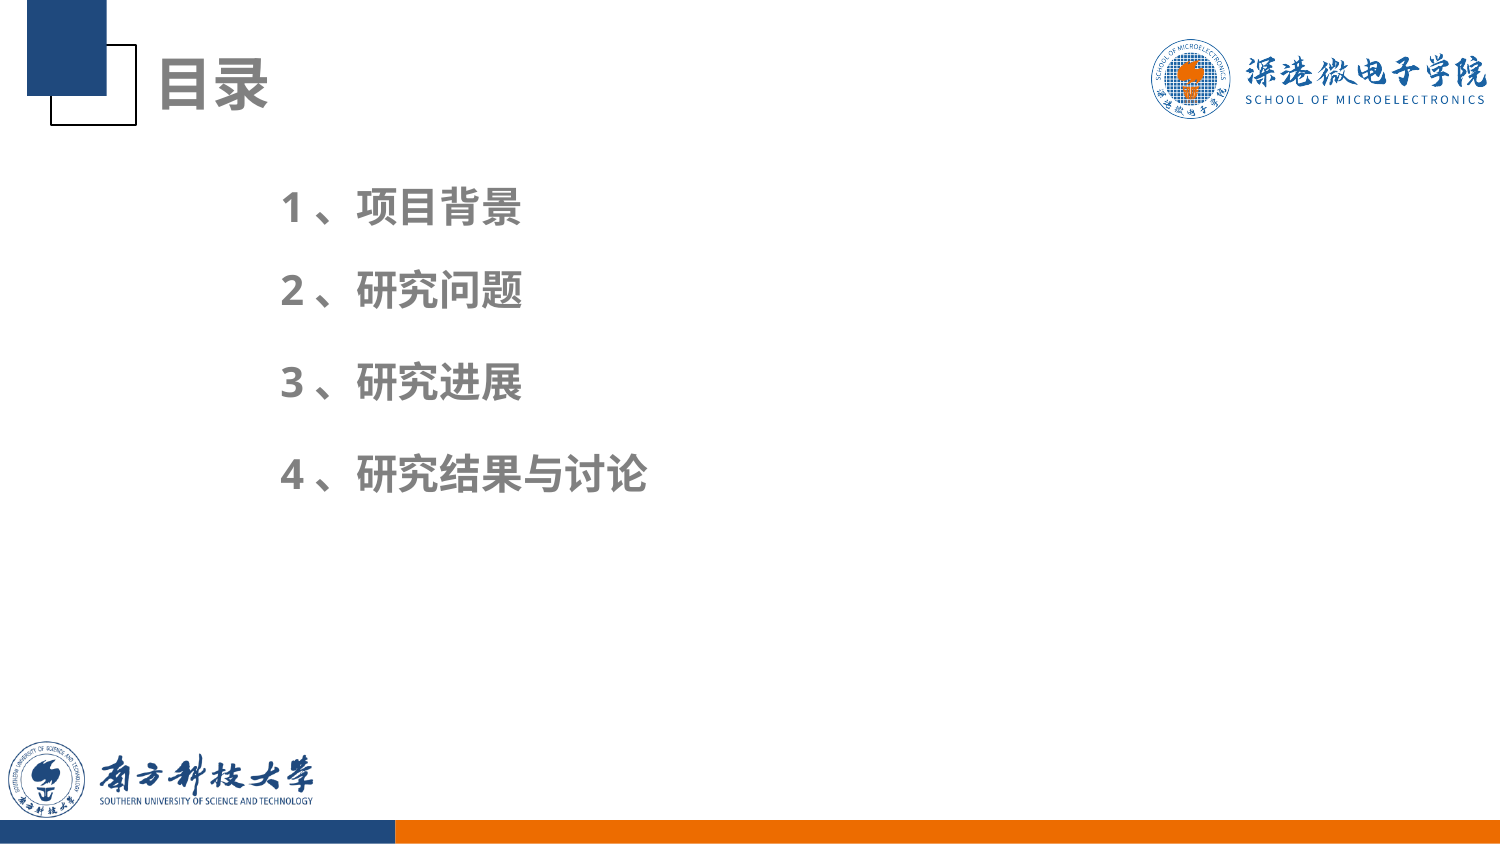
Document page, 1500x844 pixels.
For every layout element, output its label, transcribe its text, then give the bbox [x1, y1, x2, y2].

text_box 1、项目背景 [265, 173, 923, 239]
text_box 4、研究结果与讨论 [265, 440, 923, 506]
text_box 3、研究进展 [265, 348, 923, 414]
picture [0, 739, 320, 820]
picture [1397, 39, 1487, 119]
text_box 2、研究问题 [265, 256, 923, 322]
title 目录 [139, 39, 1397, 138]
